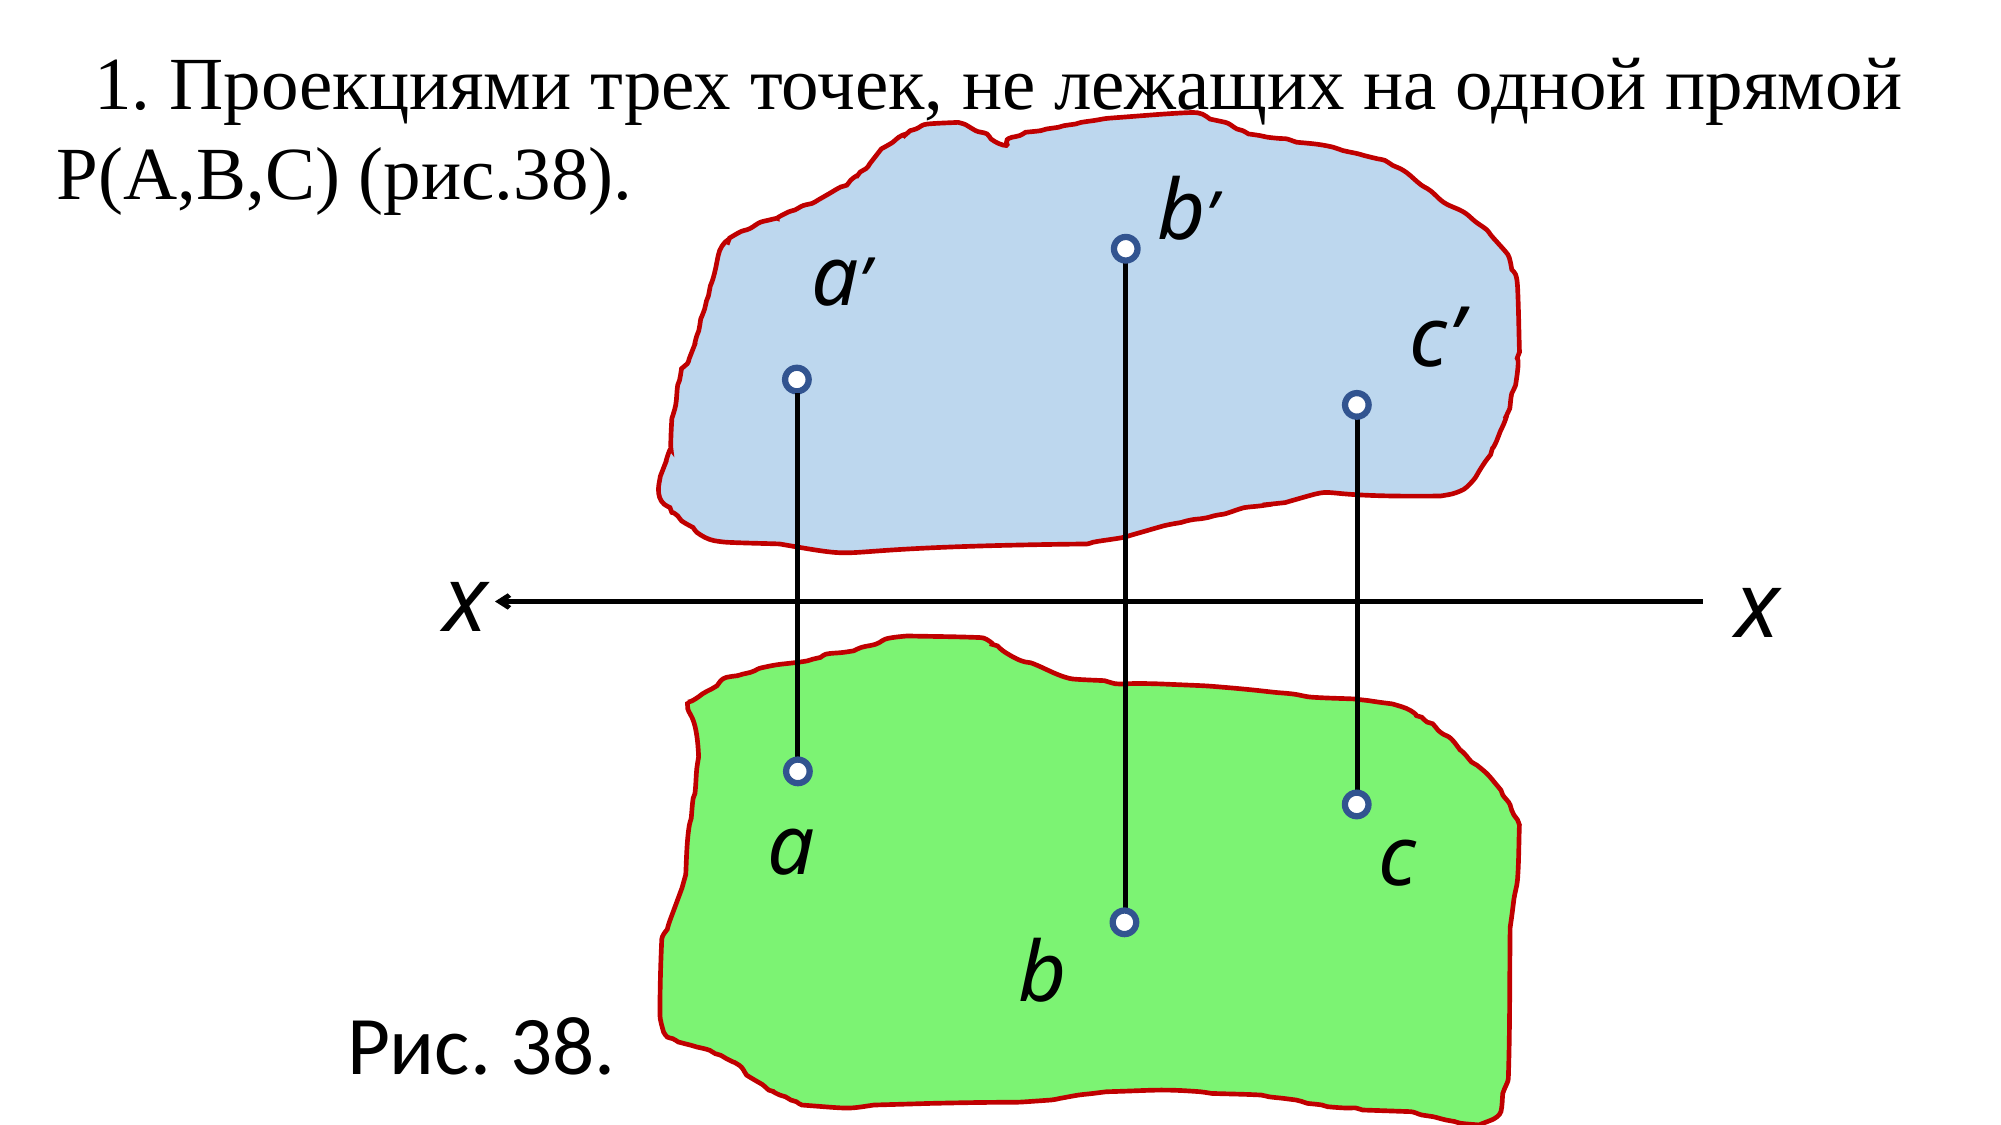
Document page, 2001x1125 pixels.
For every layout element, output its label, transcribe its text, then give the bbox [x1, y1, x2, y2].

text_box a [753, 784, 829, 979]
text_box [1112, 235, 1139, 262]
text_box [1111, 909, 1125, 936]
text_box a’ [796, 214, 900, 330]
text_box [784, 366, 810, 393]
text_box x [428, 532, 464, 657]
text_box [1343, 392, 1370, 418]
text_box [1343, 791, 1370, 818]
text_box [1126, 909, 1138, 935]
text_box 1. Проекциями трех точек, не лежащих на одной прямой Р(А,В,С) (рис.38). [42, 26, 1958, 222]
text_box x [1720, 538, 1757, 664]
text_box b’ [1142, 149, 1244, 264]
text_box [785, 758, 811, 785]
text_box Рис. 38. [332, 984, 631, 1099]
text_box [658, 634, 1521, 1125]
text_box c [1364, 794, 1440, 910]
text_box c’ [1394, 275, 1520, 391]
text_box b [1003, 910, 1080, 1106]
text_box [657, 222, 1517, 554]
